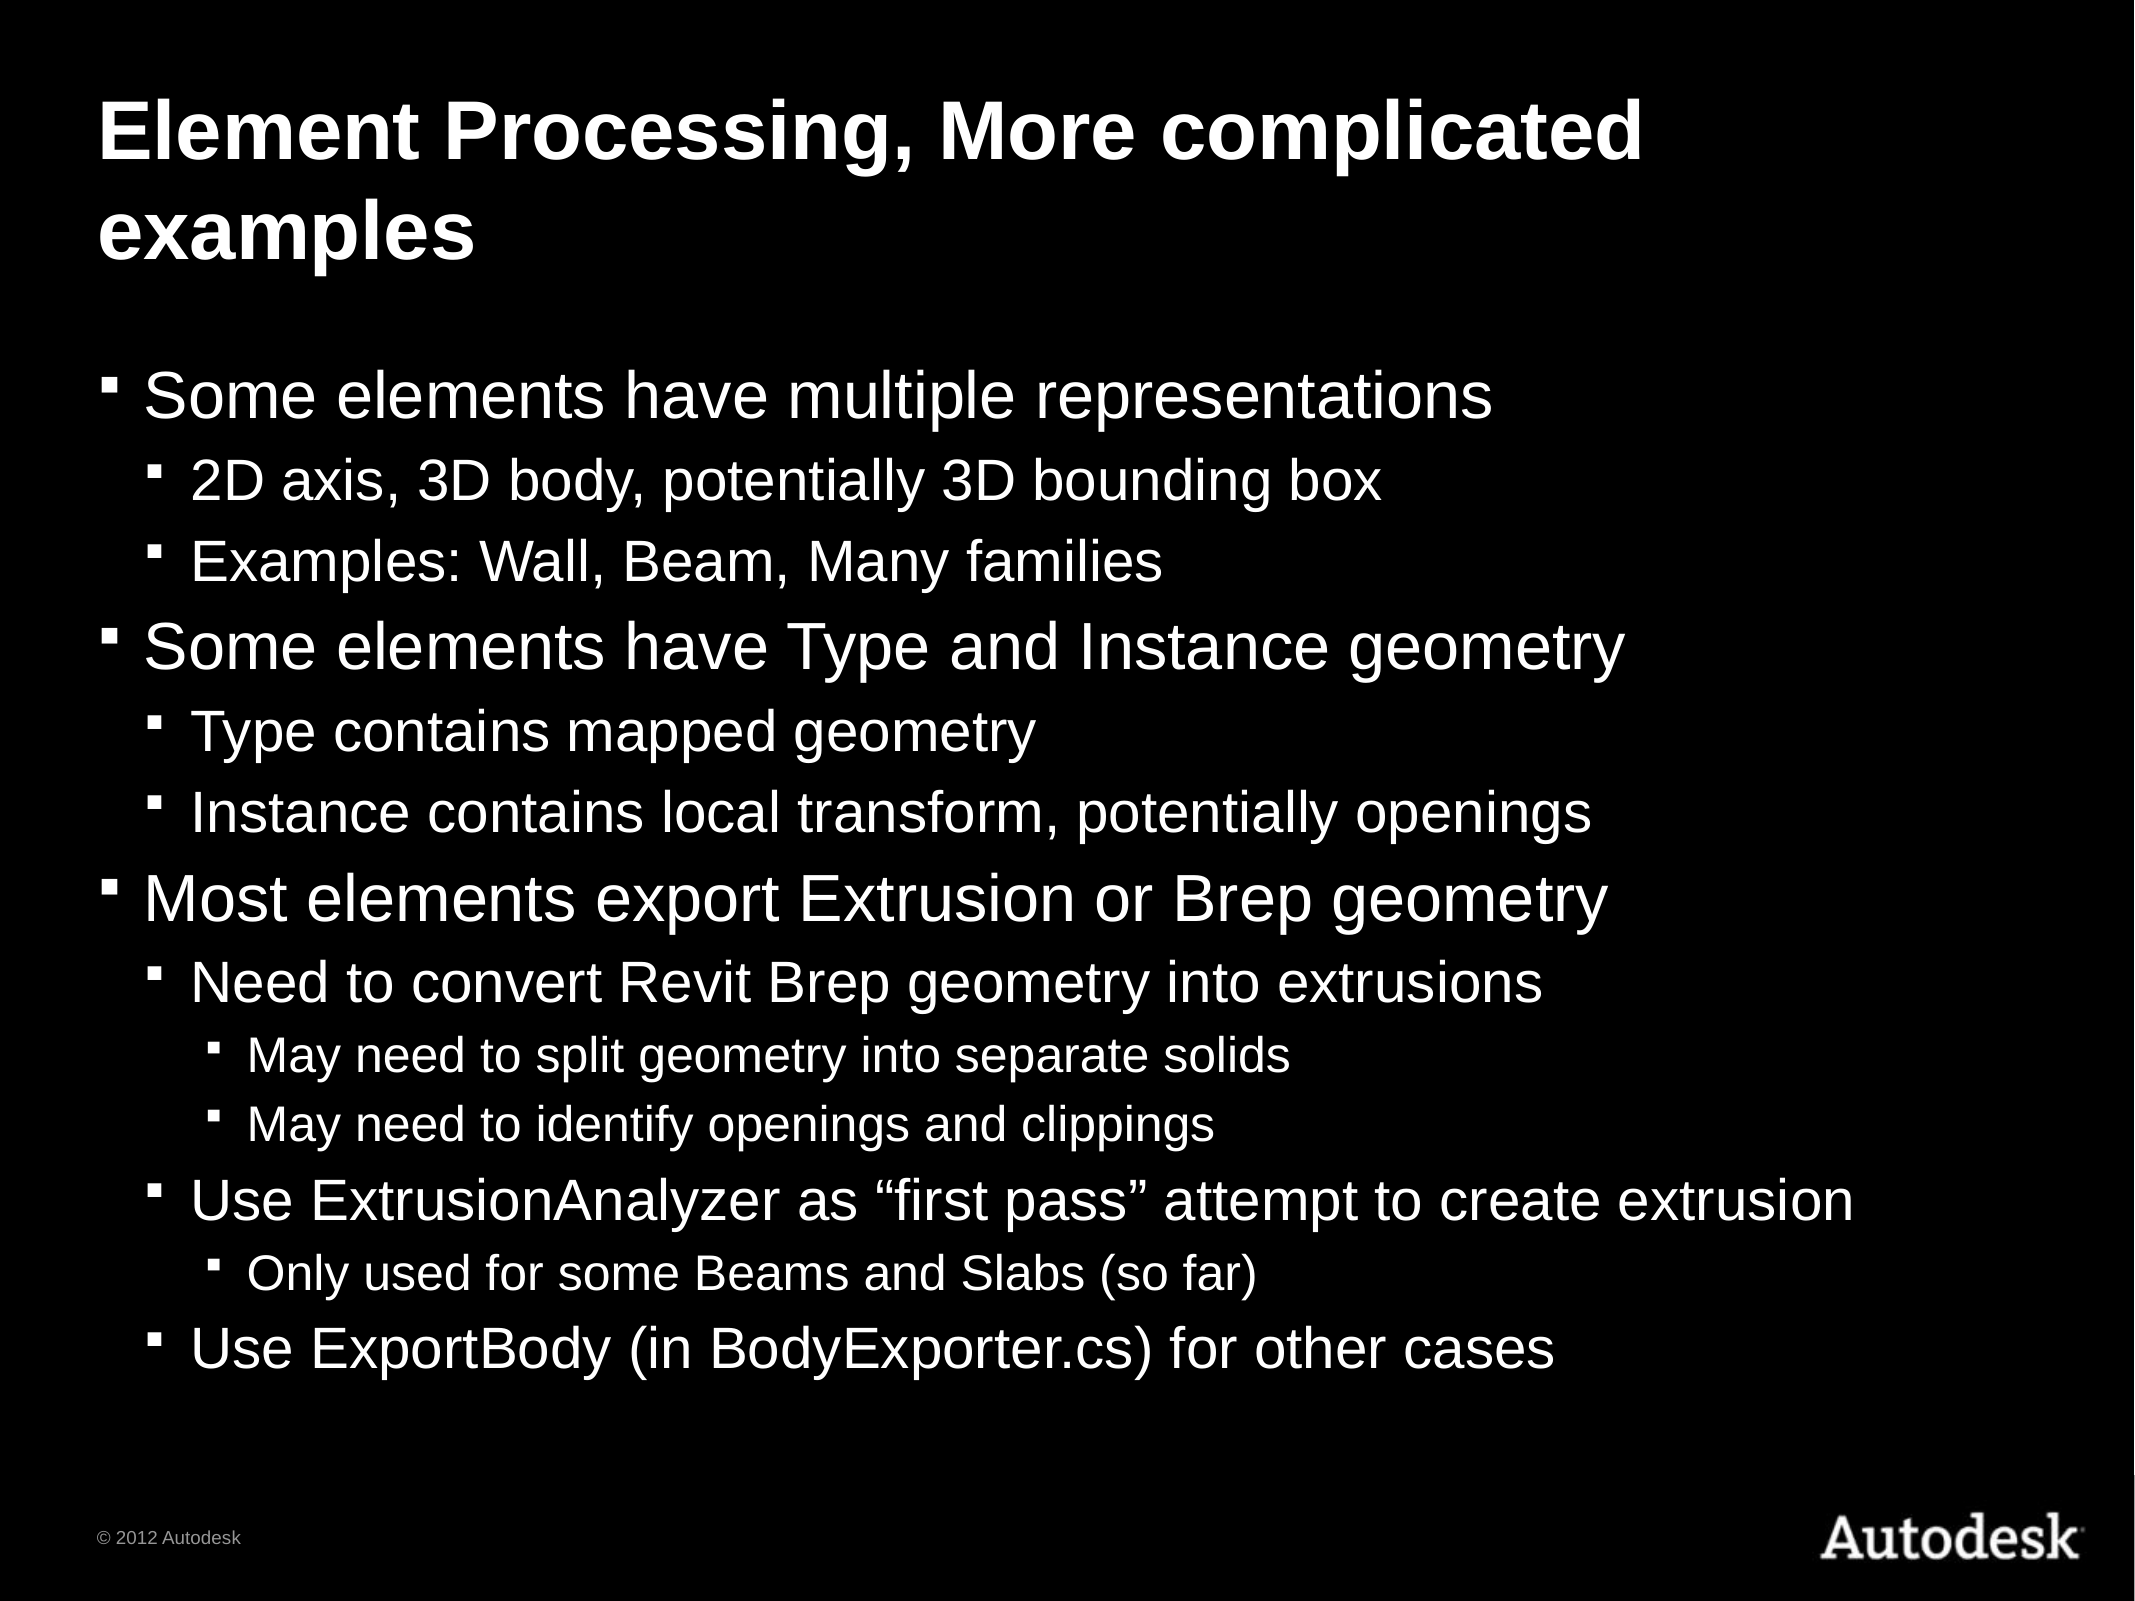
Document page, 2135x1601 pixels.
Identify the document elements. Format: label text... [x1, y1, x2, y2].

list Some elements have multiple representations 2D axis, 3D body, potentially 3D bounding box Examples: Wall, Beam, Many families Some elements have Type and Instance geometry Type contains mapped geometry Instance contains local transform, potentially openings Most elements export Extrusion or Brep geometry Need to convert Revit Brep geometry into extrusions May need to split geometry into separate solids May need to identify openings and clippings Use ExtrusionAnalyzer as “first pass” attempt to create extrusion Only used for some Beams and Slabs (so far) Use ExportBody (in BodyExporter.cs) for other cases [96, 351, 2028, 1452]
title Element Processing, More complicated examples [96, 59, 2028, 293]
picture [0, 1475, 2135, 1601]
